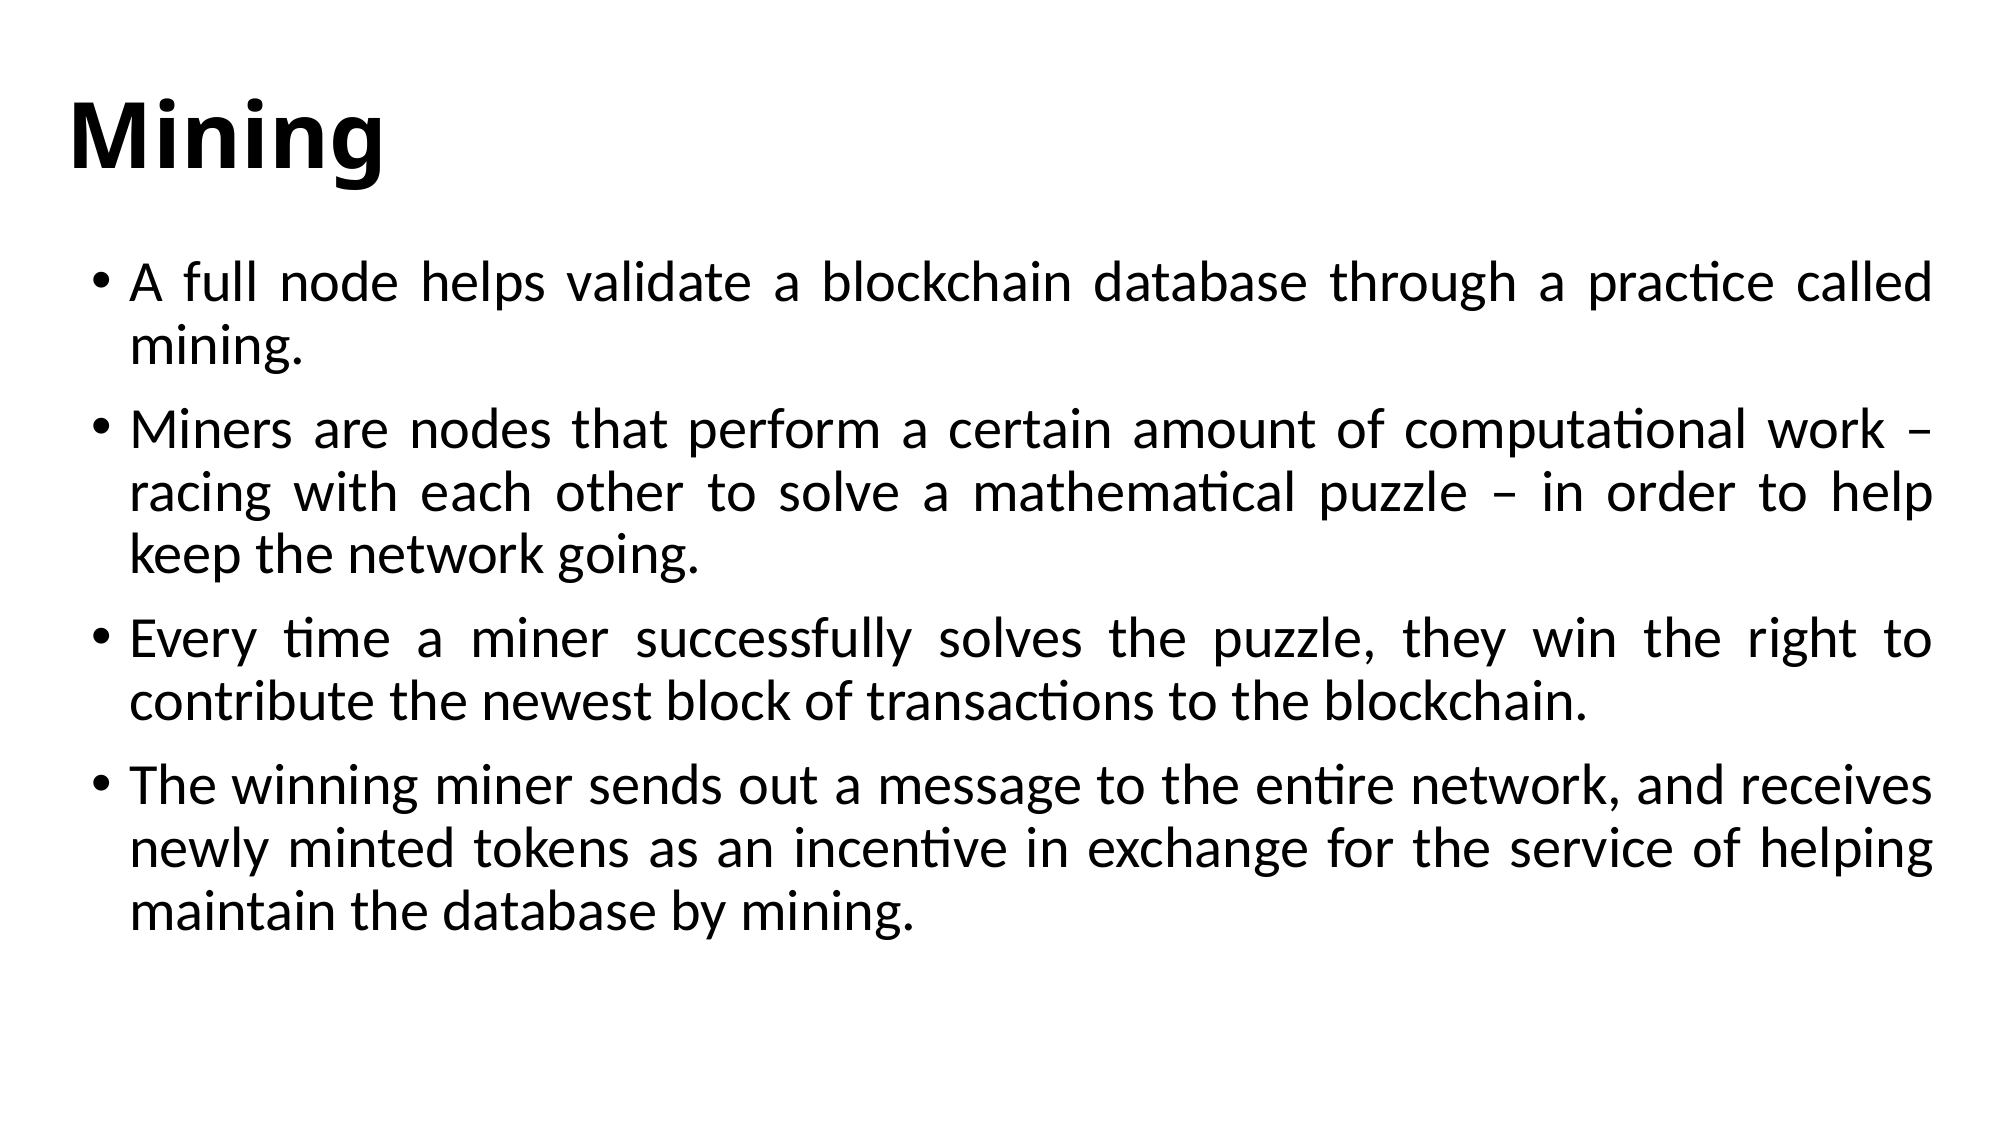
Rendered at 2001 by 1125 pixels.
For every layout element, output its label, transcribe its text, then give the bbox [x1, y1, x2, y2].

title Mining [51, 59, 1863, 218]
list A full node helps validate a blockchain database through a practice called mining. Miners are nodes that perform a certain amount of computational work – racing with each other to solve a mathematical puzzle – in order to help keep the network going. Every time a miner successfully solves the puzzle, they win the right to contribute the newest block of transactions to the blockchain. The winning miner sends out a message to the entire network, and receives newly minted tokens as an incentive in exchange for the service of helping maintain the database by mining. [76, 243, 1950, 1014]
